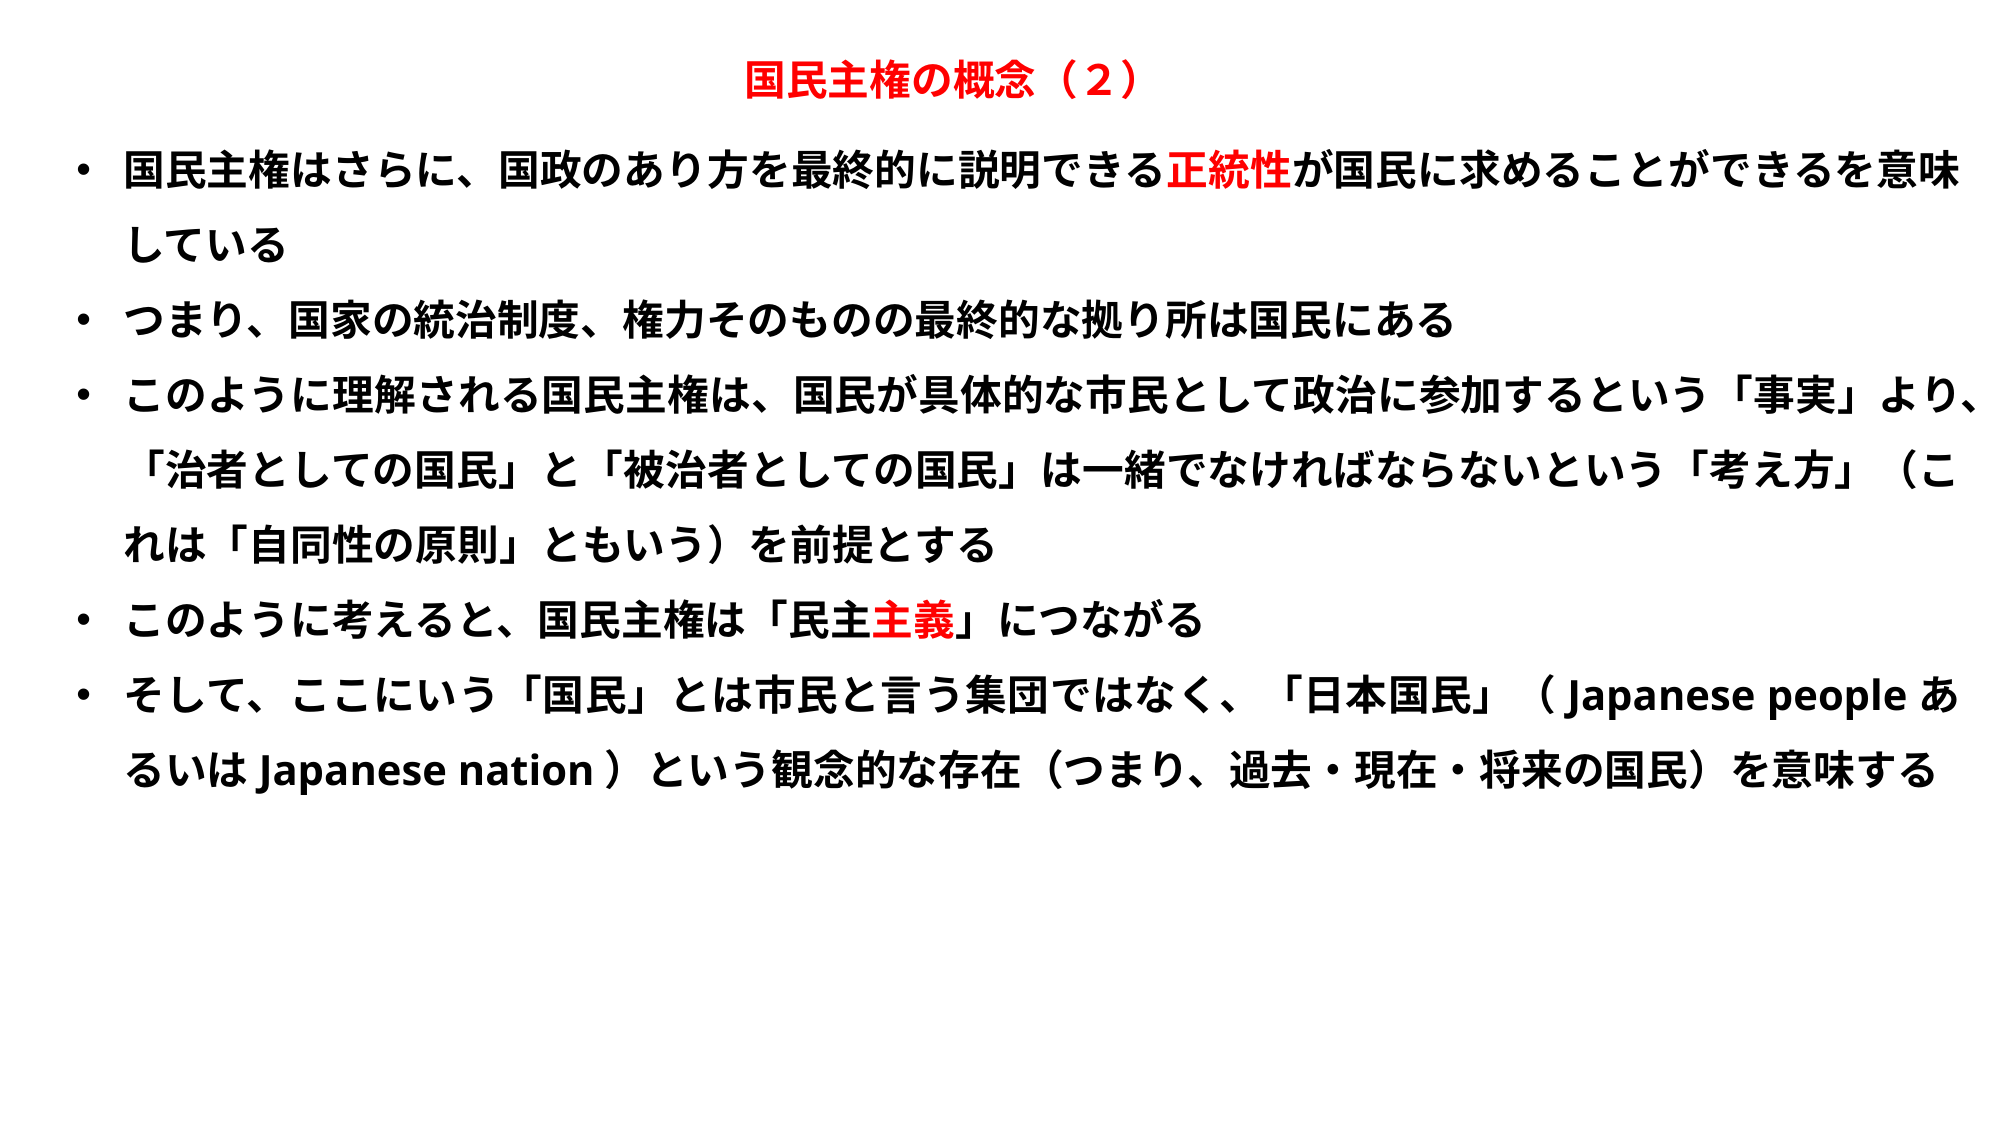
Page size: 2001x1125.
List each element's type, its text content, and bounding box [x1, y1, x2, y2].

text_box 国民主権はさらに、国政のあり方を最終的に説明できる正統性が国民に求めることができるを意味している つまり、国家の統治制度、権力そのものの最終的な拠り所は国民にある このように理解される国民主権は、国民が具体的な市民として政治に参加するという「事実」より、「治者としての国民」と「被治者としての国民」は一緒でなければならないという「考え方」（これは「自同性の原則」ともいう）を前提とする このように考えると、国民主権は「民主主義」につながる そして、ここにいう「国民」とは市民と言う集団ではなく、「日本国民」（Japanese peopleあるいはJapanese nation）という観念的な存在（つまり、過去・現在・将来の国民）を意味する [61, 111, 1975, 877]
text_box 国民主権の概念（２） [453, 45, 1453, 111]
